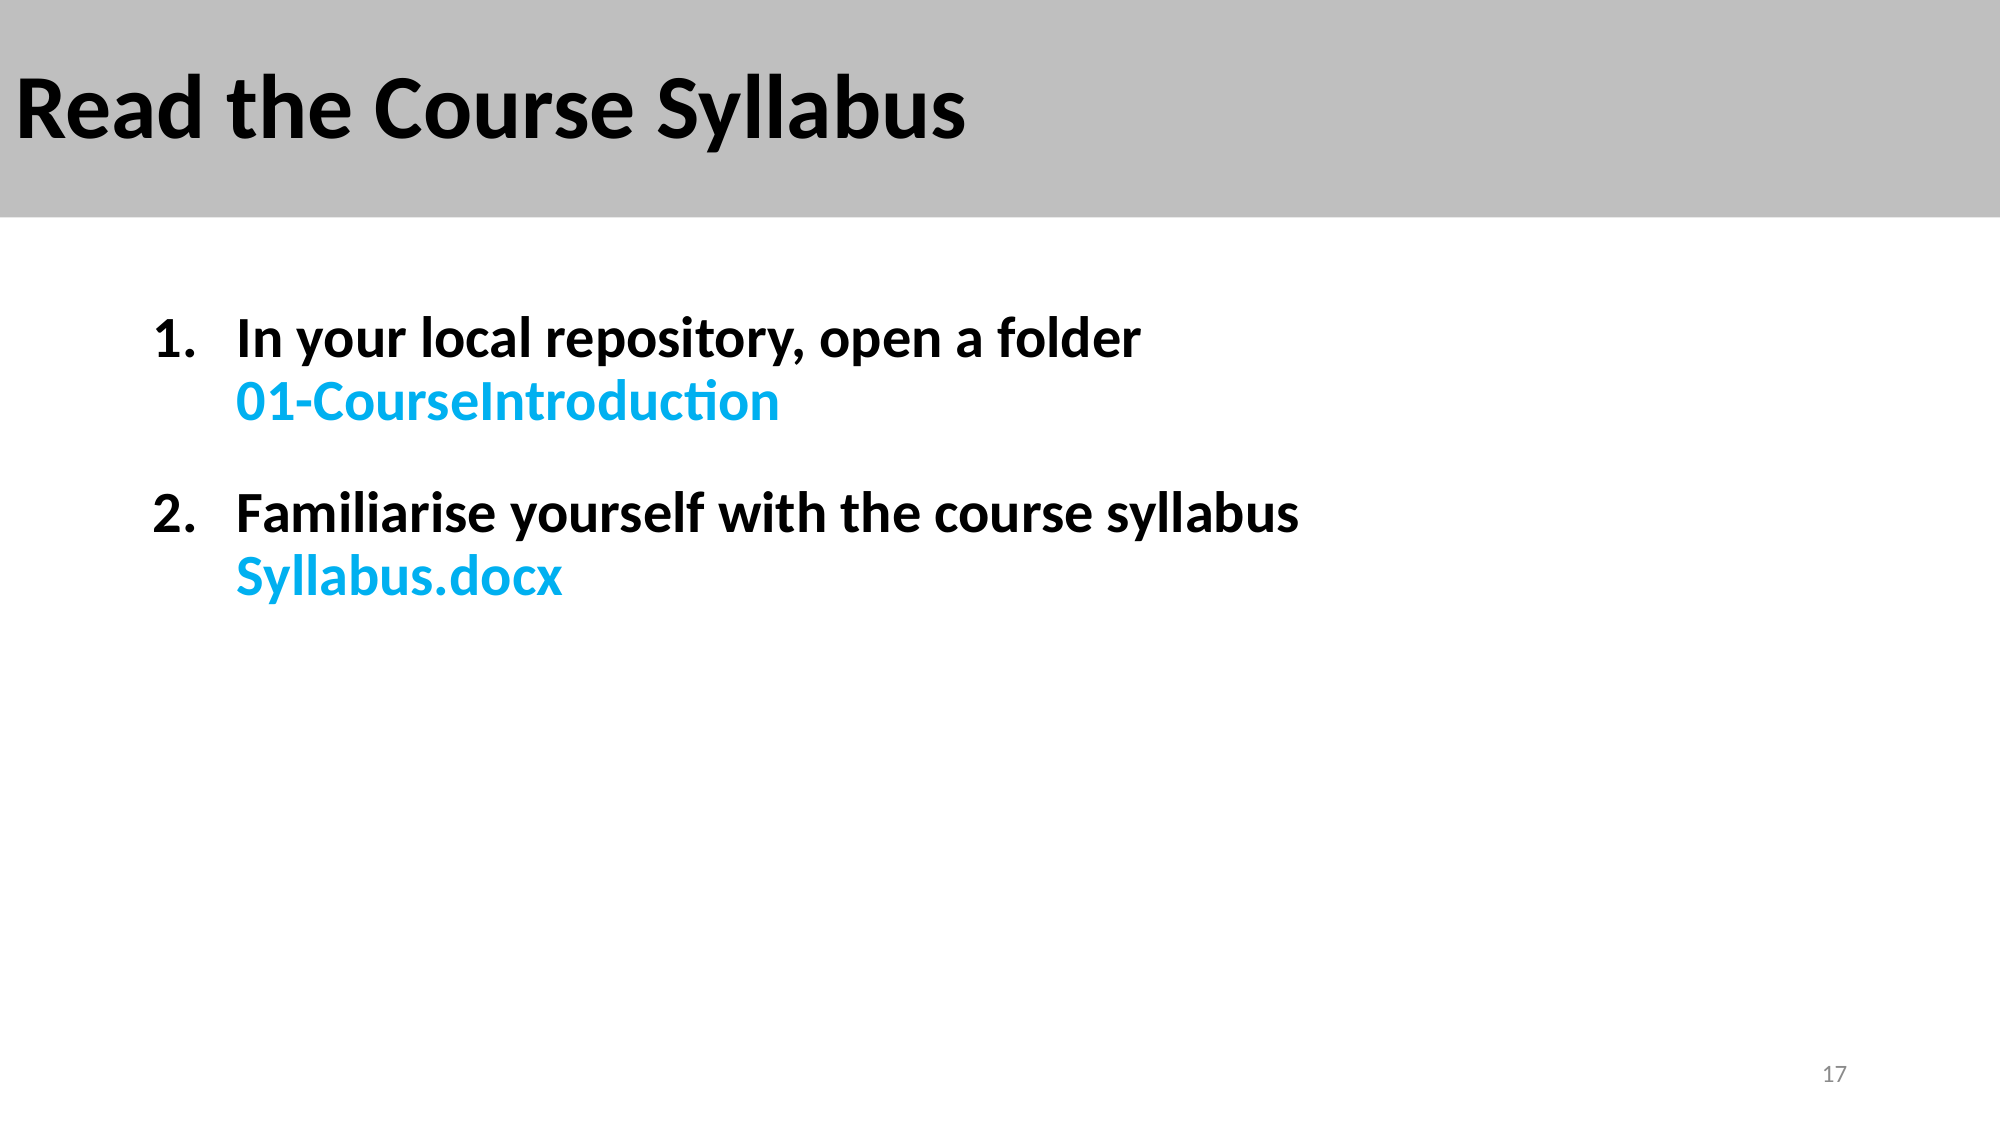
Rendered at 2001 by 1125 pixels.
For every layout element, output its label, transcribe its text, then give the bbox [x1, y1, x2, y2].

title Read the Course Syllabus [0, 0, 2000, 218]
list In your local repository, open a folder 01-CourseIntroduction Familiarise yourself with the course syllabus Syllabus.docx [137, 299, 1863, 1014]
slide_number 17 [1412, 1042, 1863, 1103]
